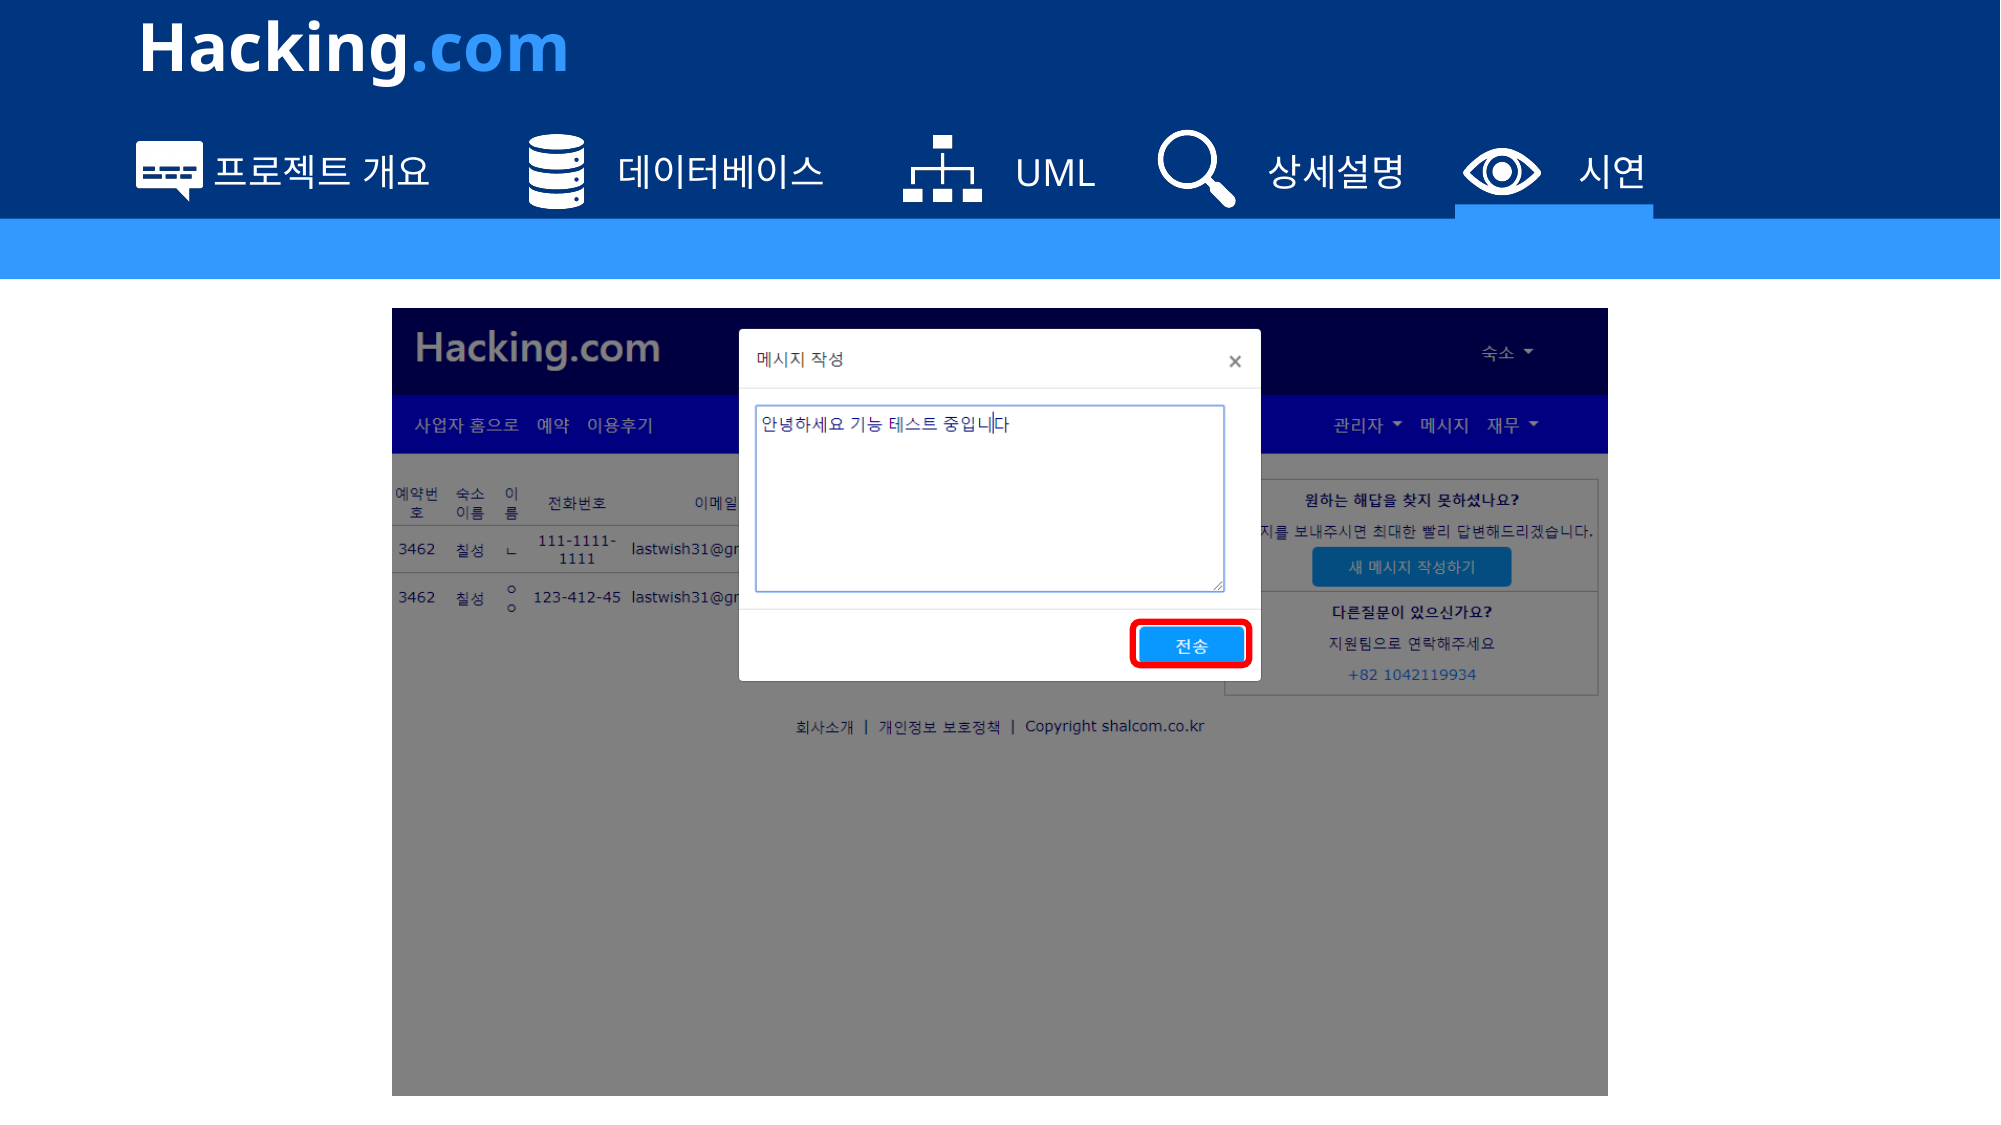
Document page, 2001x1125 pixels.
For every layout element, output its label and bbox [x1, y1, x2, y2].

picture [0, 0, 2000, 219]
picture [392, 308, 1608, 1097]
text_box [0, 219, 2000, 280]
